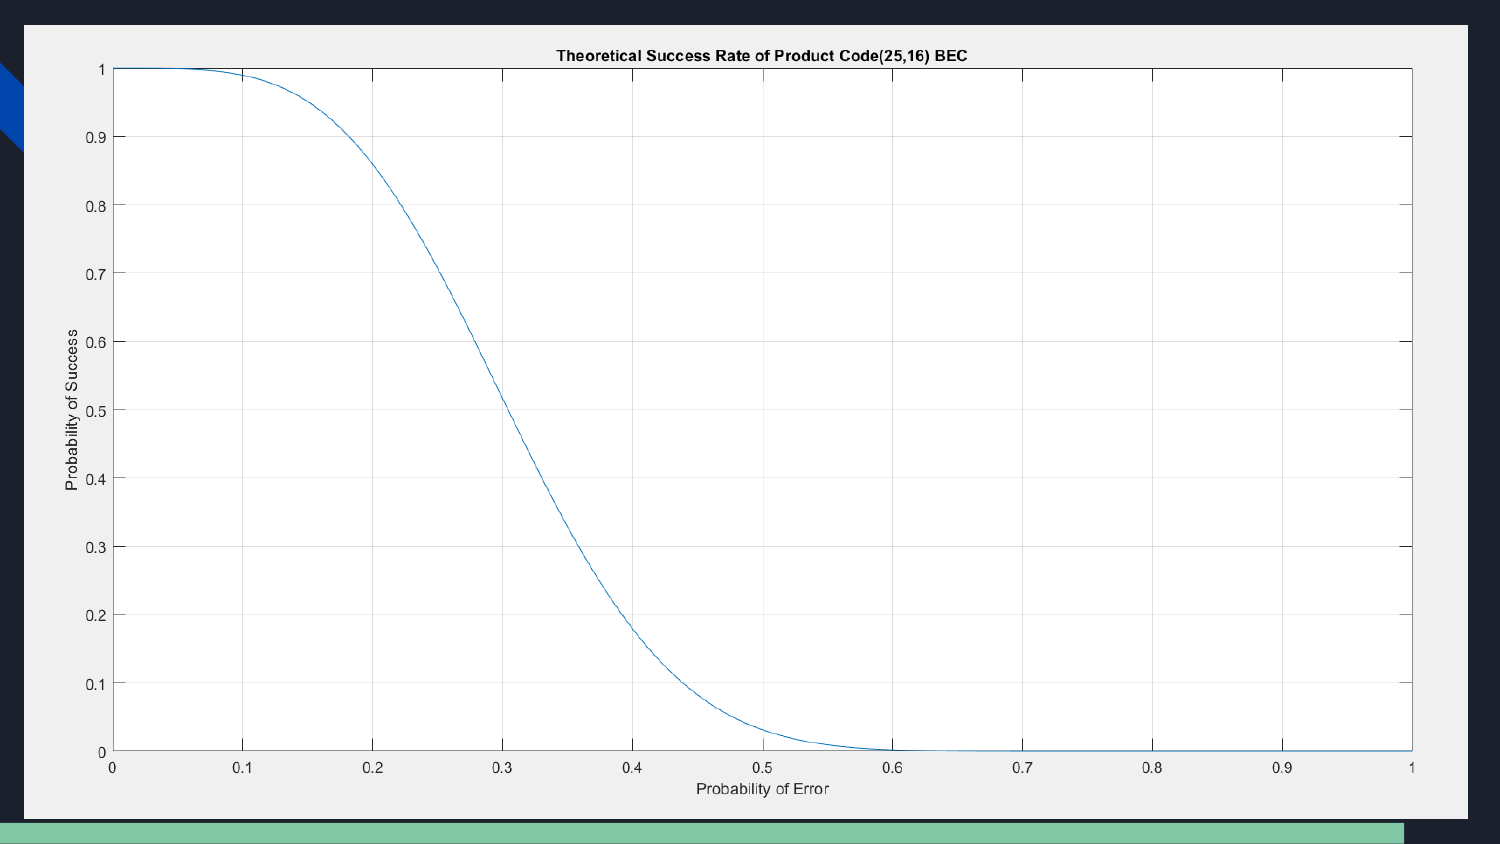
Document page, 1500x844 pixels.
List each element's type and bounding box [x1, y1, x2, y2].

picture [24, 25, 1468, 819]
text_box [0, 822, 1405, 844]
